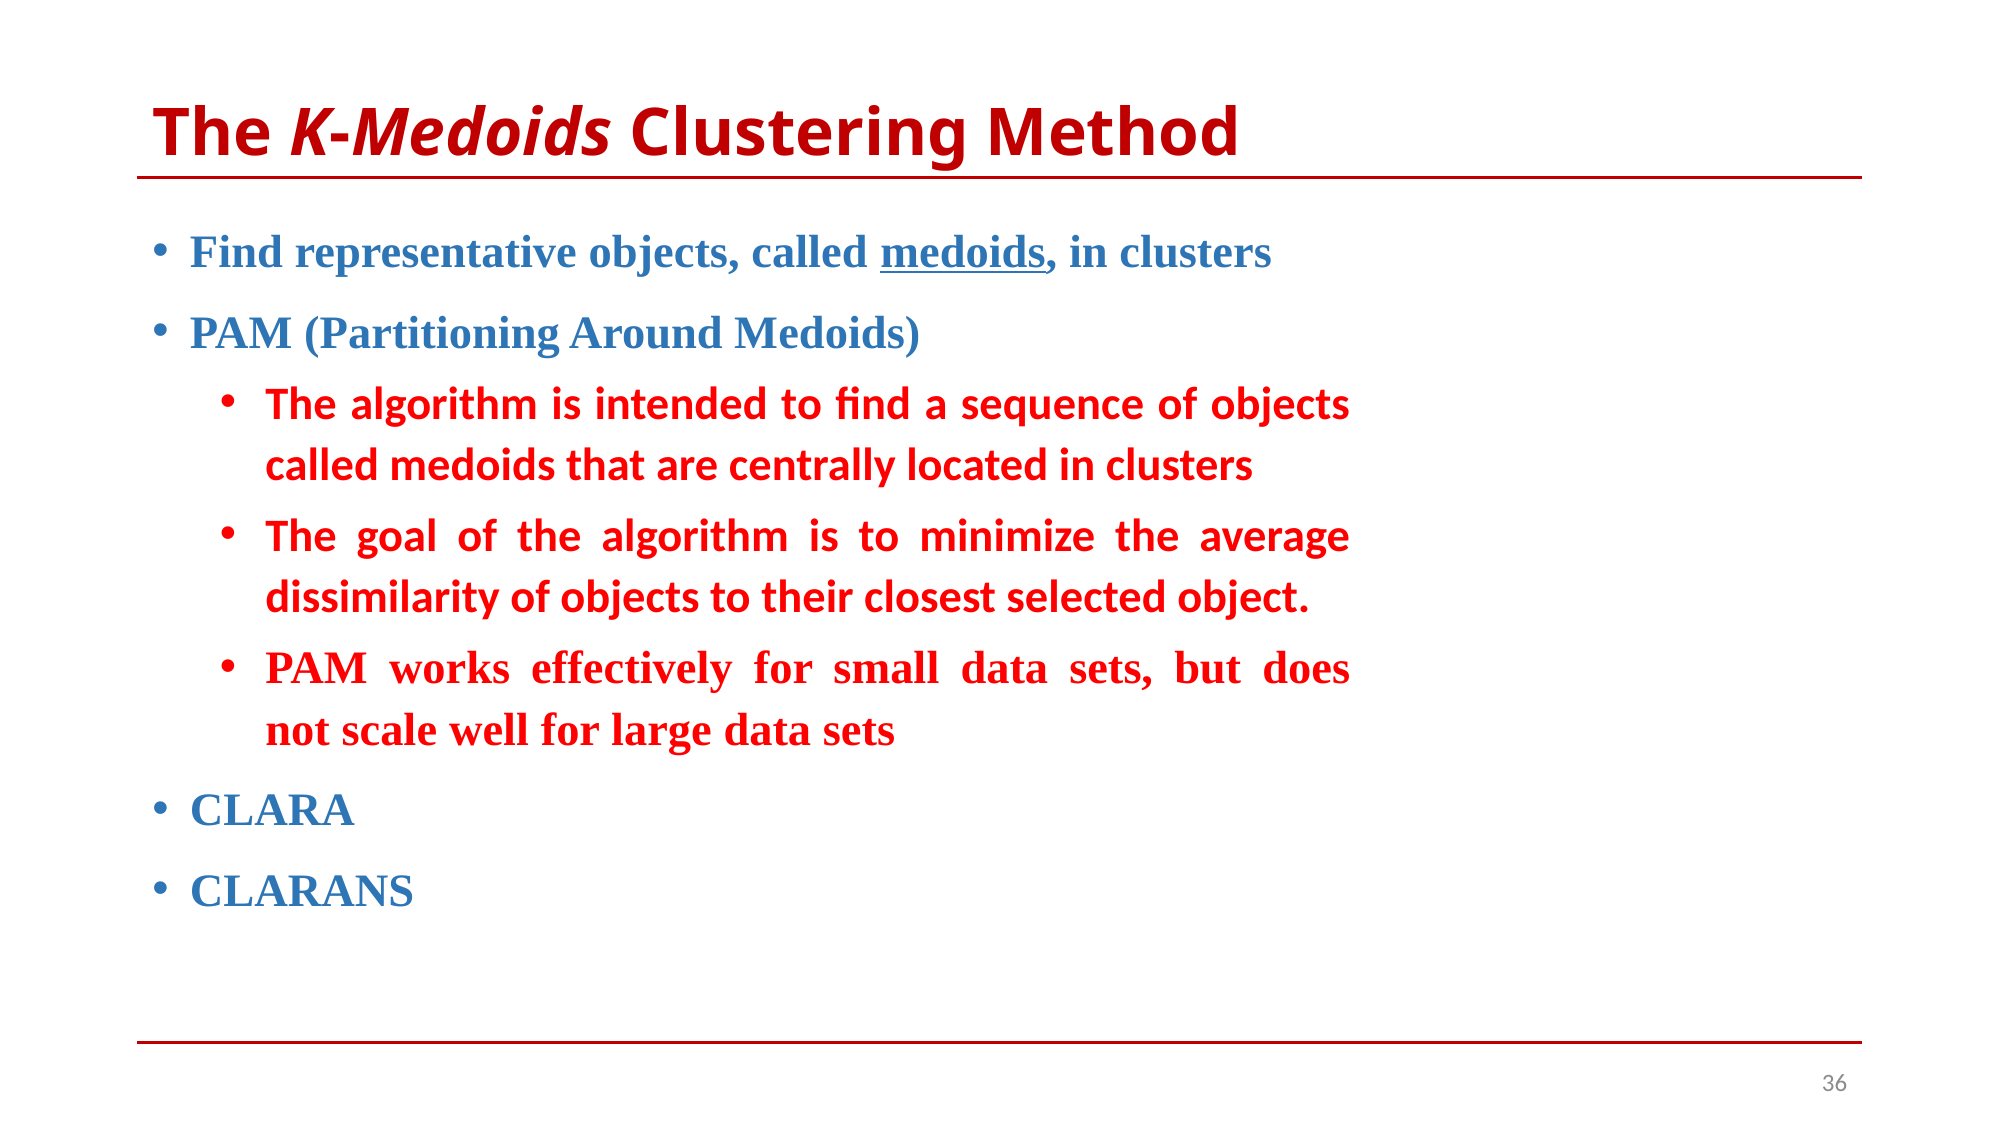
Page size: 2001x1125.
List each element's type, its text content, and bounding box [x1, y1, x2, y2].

list Find representative objects, called medoids, in clusters PAM (Partitioning Around Medoids) The algorithm is intended to find a sequence of objects called medoids that are centrally located in clusters The goal of the algorithm is to minimize the average dissimilarity of objects to their closest selected object. PAM works effectively for small data sets, but does not scale well for large data sets CLARA CLARANS [137, 208, 1367, 1014]
title The K-Medoids Clustering Method [137, 90, 1863, 178]
slide_number 36 [1412, 1051, 1863, 1111]
